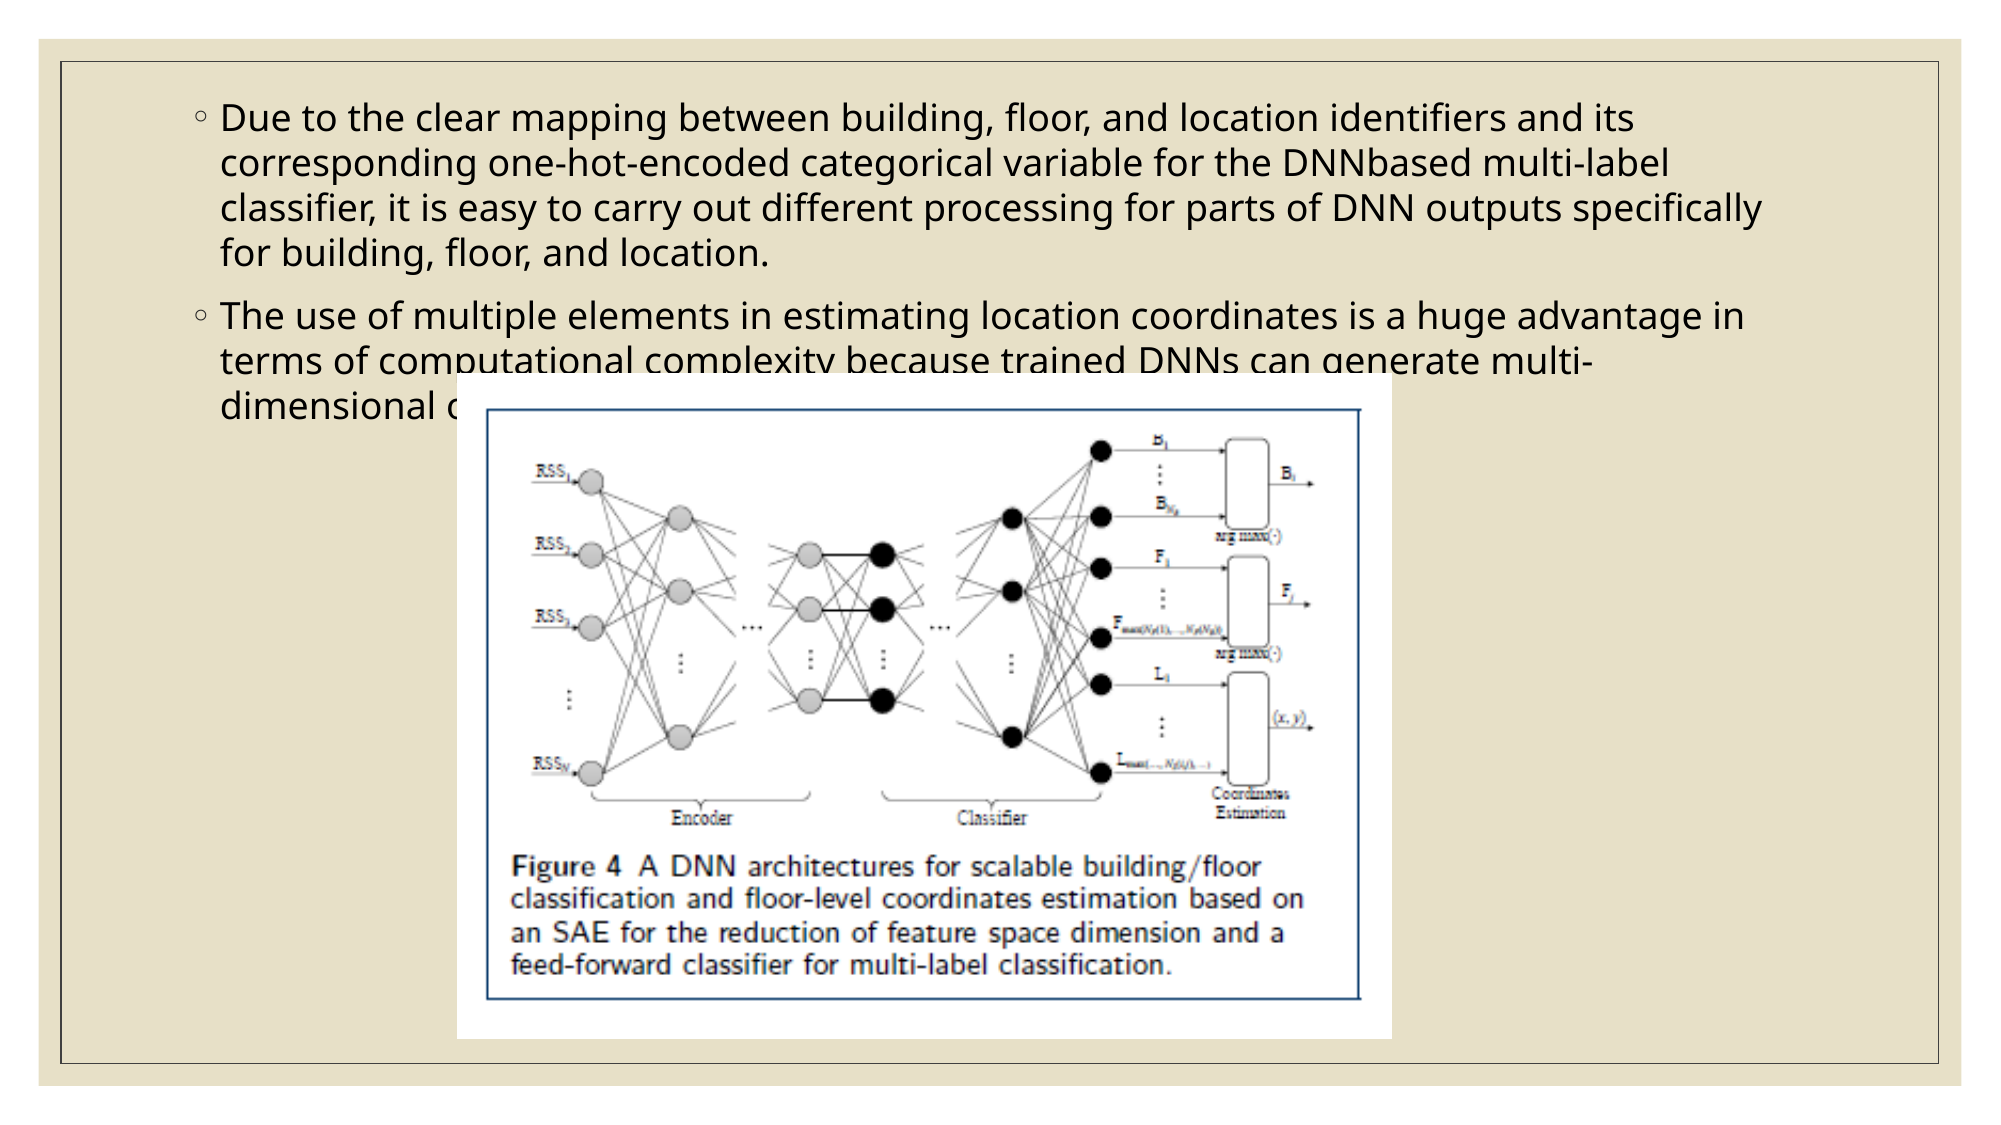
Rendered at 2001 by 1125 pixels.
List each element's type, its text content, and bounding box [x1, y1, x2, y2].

picture [457, 373, 1392, 1039]
list Due to the clear mapping between building, floor, and location identifiers and its corresponding one-hot-encoded categorical variable for the DNNbased multi-label classifier, it is easy to carry out different processing for parts of DNN outputs specifically for building, floor, and location. The use of multiple elements in estimating location coordinates is a huge advantage in terms of computational complexity because trained DNNs can generate multi-dimensional output values in parallel. [174, 85, 1825, 1037]
